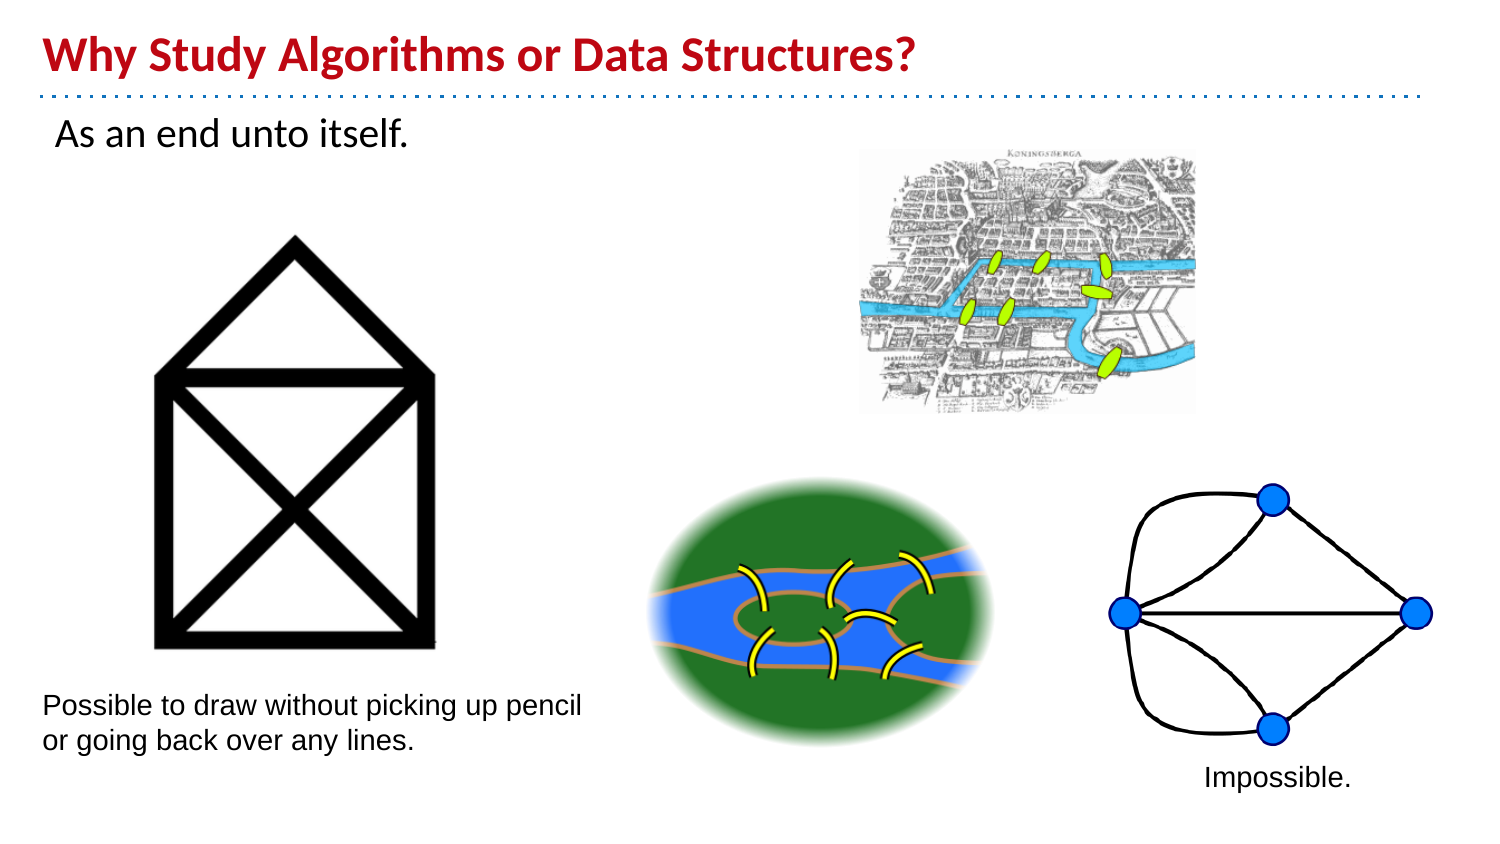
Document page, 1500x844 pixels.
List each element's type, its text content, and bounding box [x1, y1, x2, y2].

picture [858, 148, 1196, 415]
picture [637, 466, 1003, 758]
picture [143, 227, 450, 663]
text_box Possible to draw without picking up pencil or going back over any lines. [27, 671, 619, 820]
picture [1101, 477, 1438, 747]
list As an end unto itself. [39, 91, 1425, 773]
title Why Study Algorithms or Data Structures? [27, 15, 1378, 97]
text_box Impossible. [1189, 756, 1372, 803]
